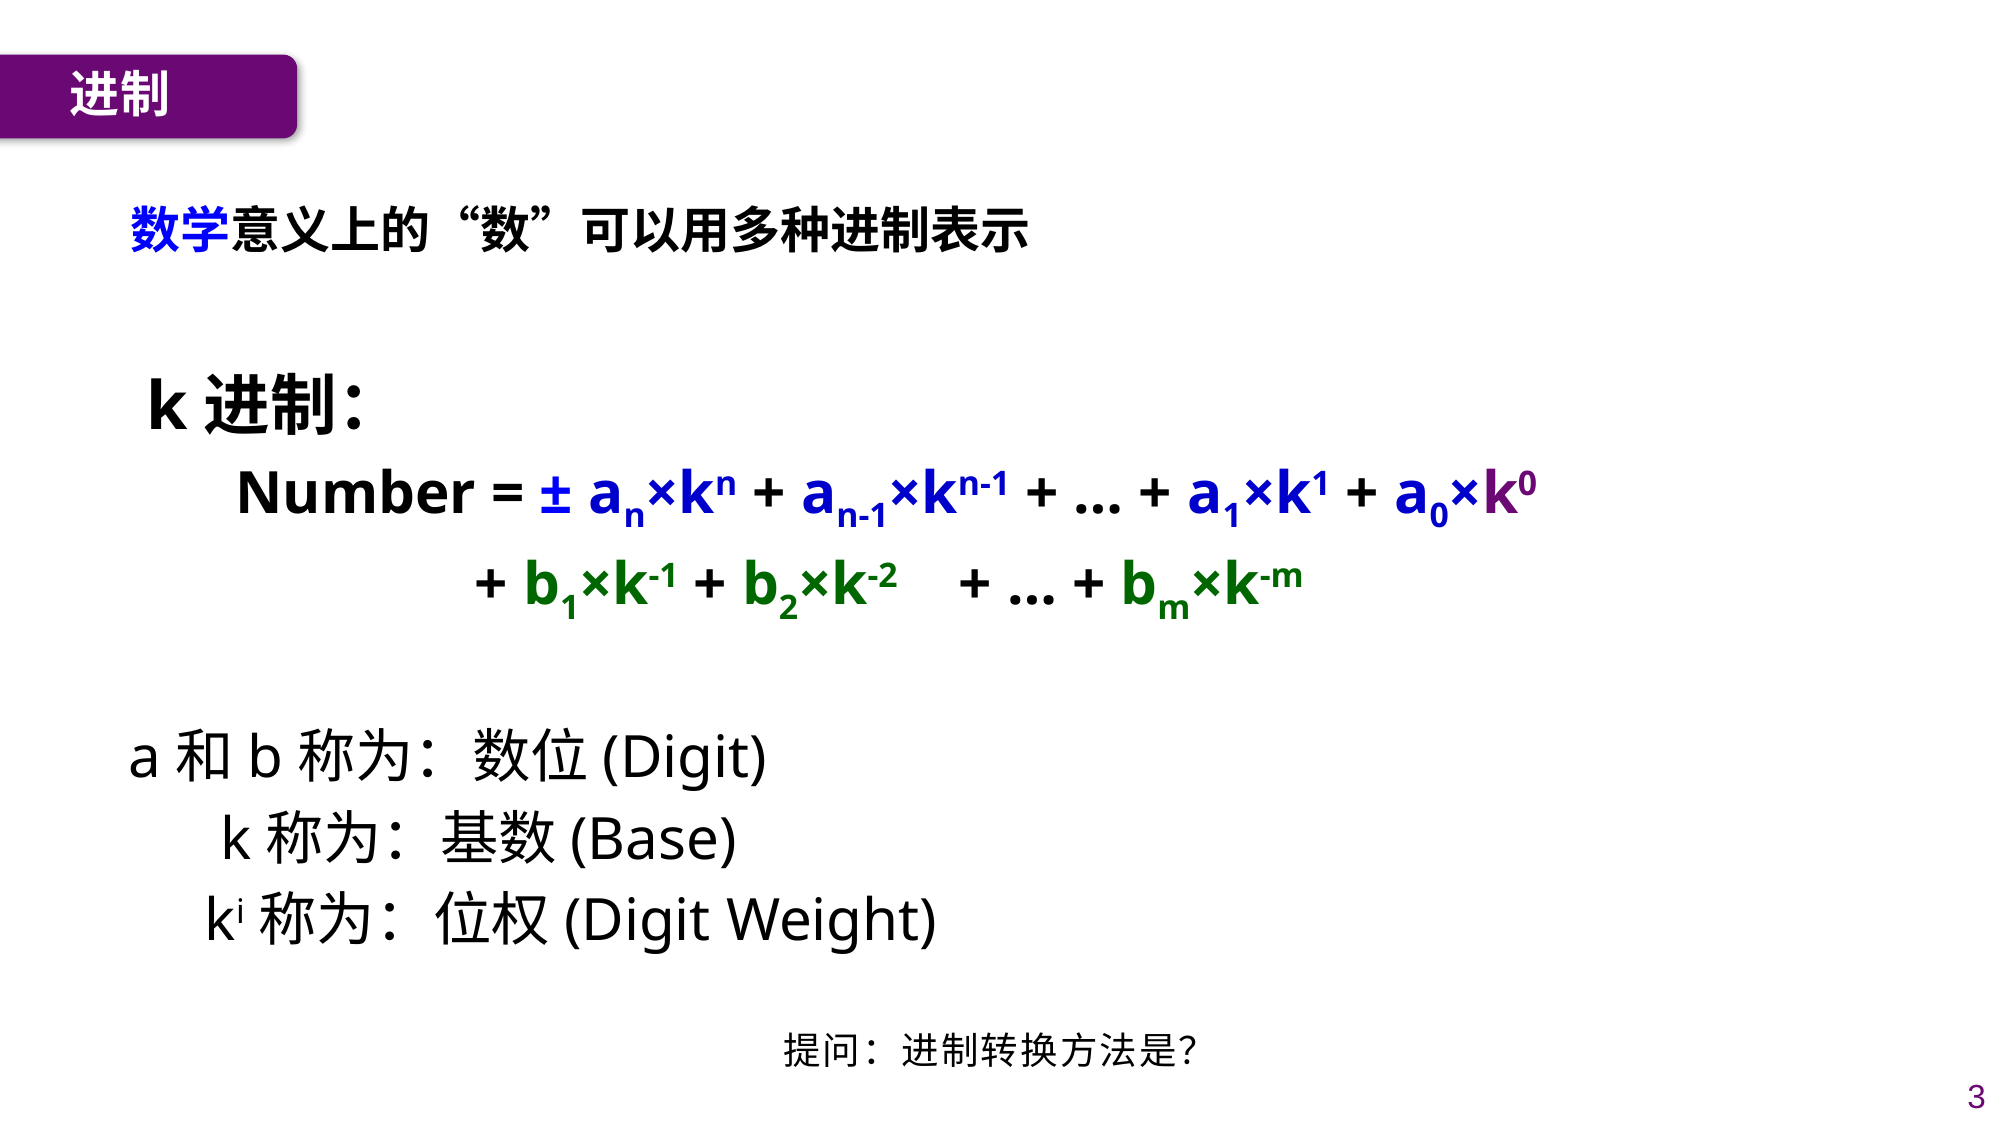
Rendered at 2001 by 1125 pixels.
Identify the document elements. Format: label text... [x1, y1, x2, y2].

text_box k进制： Number = ± an×kn + an-1×kn-1 + … + a1×k1 + a0×k0 + b1×k-1 + b2×k-2 + … + bm×k-m a和b称为：数位(Digit) k称为：基数(Base) ki称为：位权(Digit Weight) [112, 354, 1817, 962]
text_box [0, 54, 286, 139]
slide_number 3 [1918, 1065, 2000, 1125]
text_box 提问：进制转换方法是？ [766, 1018, 1233, 1082]
text_box 进制 [55, 54, 298, 138]
text_box 数学意义上的“数”可以用多种进制表示 [90, 190, 1071, 266]
